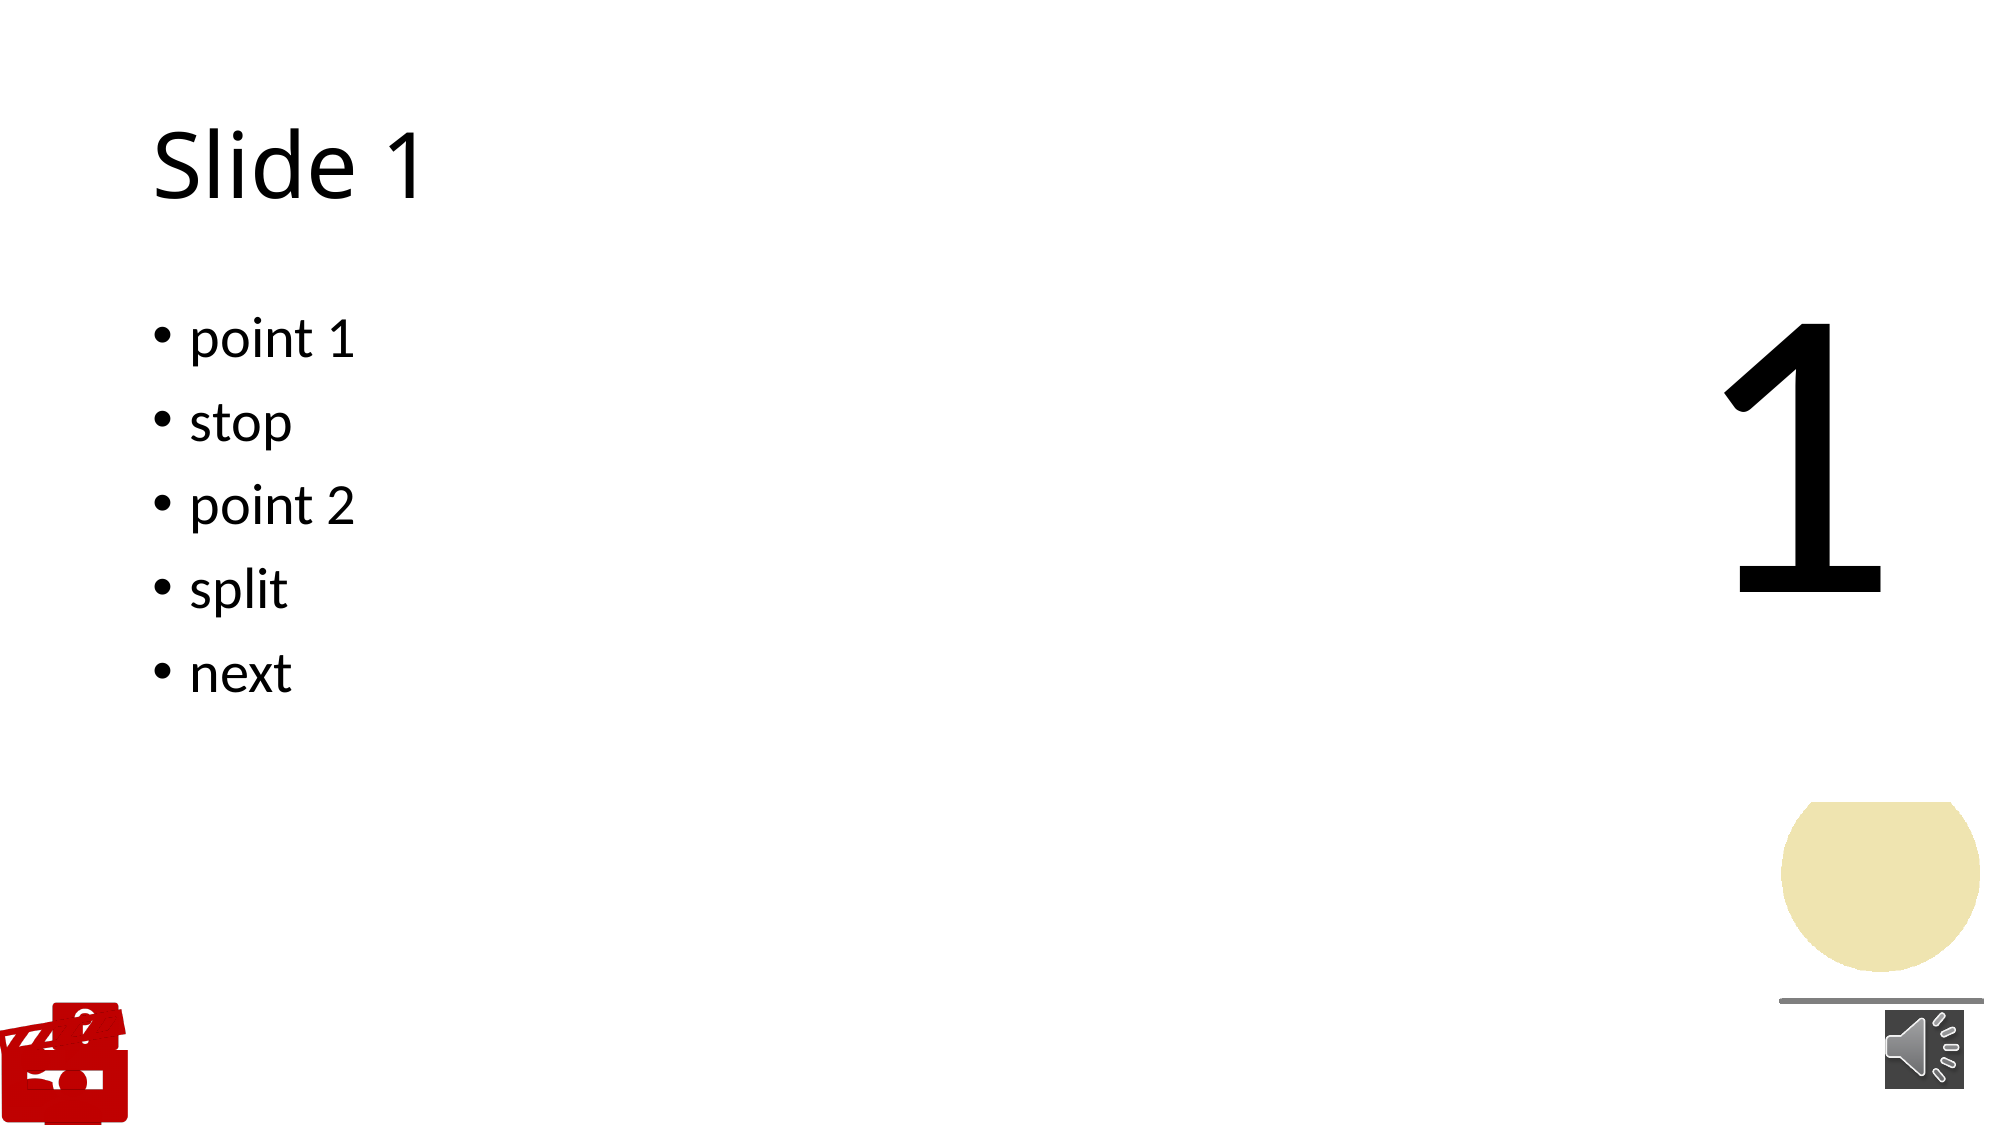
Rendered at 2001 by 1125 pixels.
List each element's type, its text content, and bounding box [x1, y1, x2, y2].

text_box 1 [1673, 168, 1915, 684]
title Slide 1 [137, 59, 1863, 278]
picture [0, 990, 138, 1125]
picture [1779, 802, 1984, 1007]
list point 1 stop point 2 split next [137, 299, 1863, 1014]
picture [1884, 1009, 1965, 1090]
